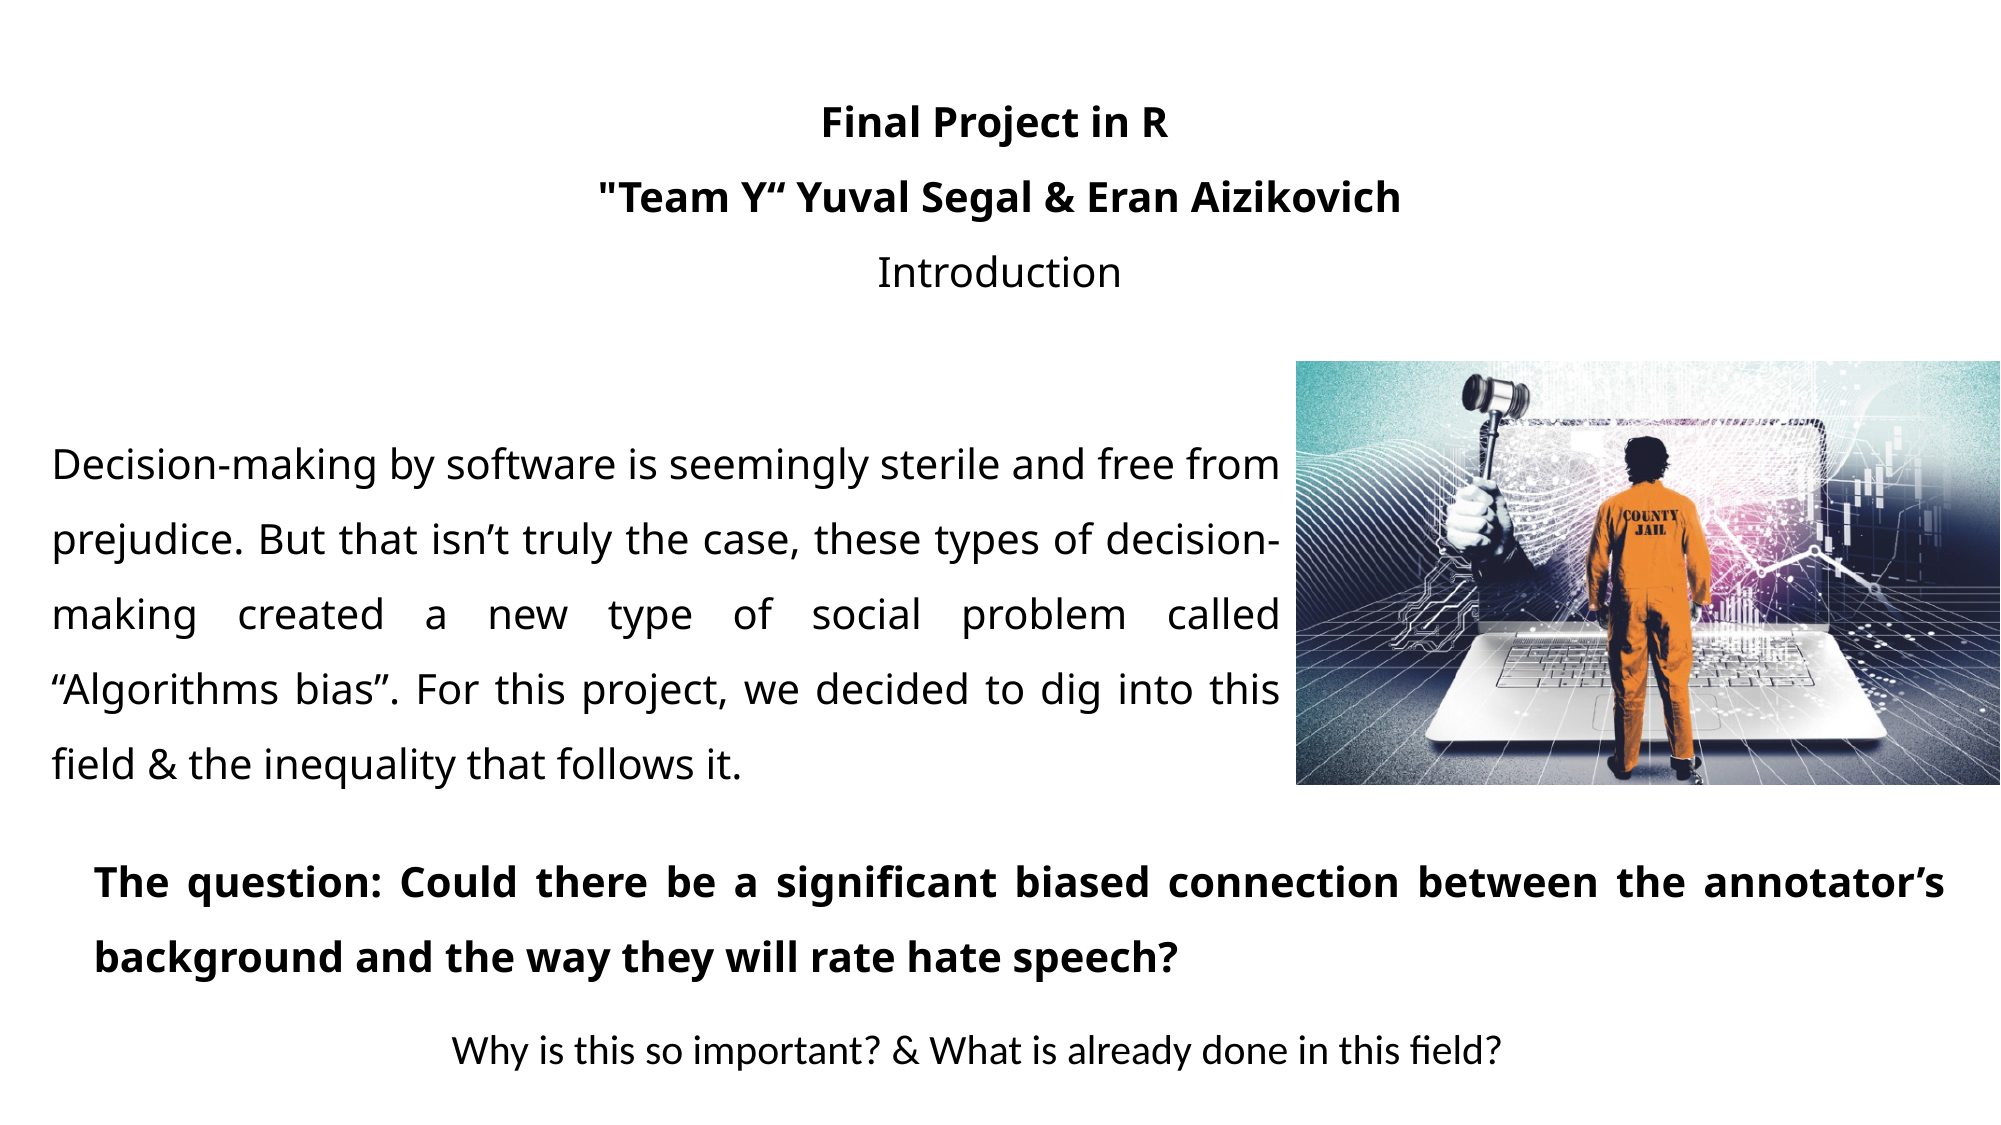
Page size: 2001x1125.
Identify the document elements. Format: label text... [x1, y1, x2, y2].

picture [1296, 361, 2000, 785]
text_box The question: Could there be a significant biased connection between the annotator’s background and the way they will rate hate speech? [78, 823, 1962, 988]
text_box Final Project in R "Team Y“ Yuval Segal & Eran Aizikovich Introduction [490, 63, 1510, 304]
text_box Why is this so important? & What is already done in this field? [323, 990, 1633, 1080]
text_box Decision-making by software is seemingly sterile and free from prejudice. But that isn’t truly the case, these types of decision-making created a new type of social problem called “Algorithms bias”. For this project, we decided to dig into this field & the inequality that follows it. [36, 405, 1297, 796]
